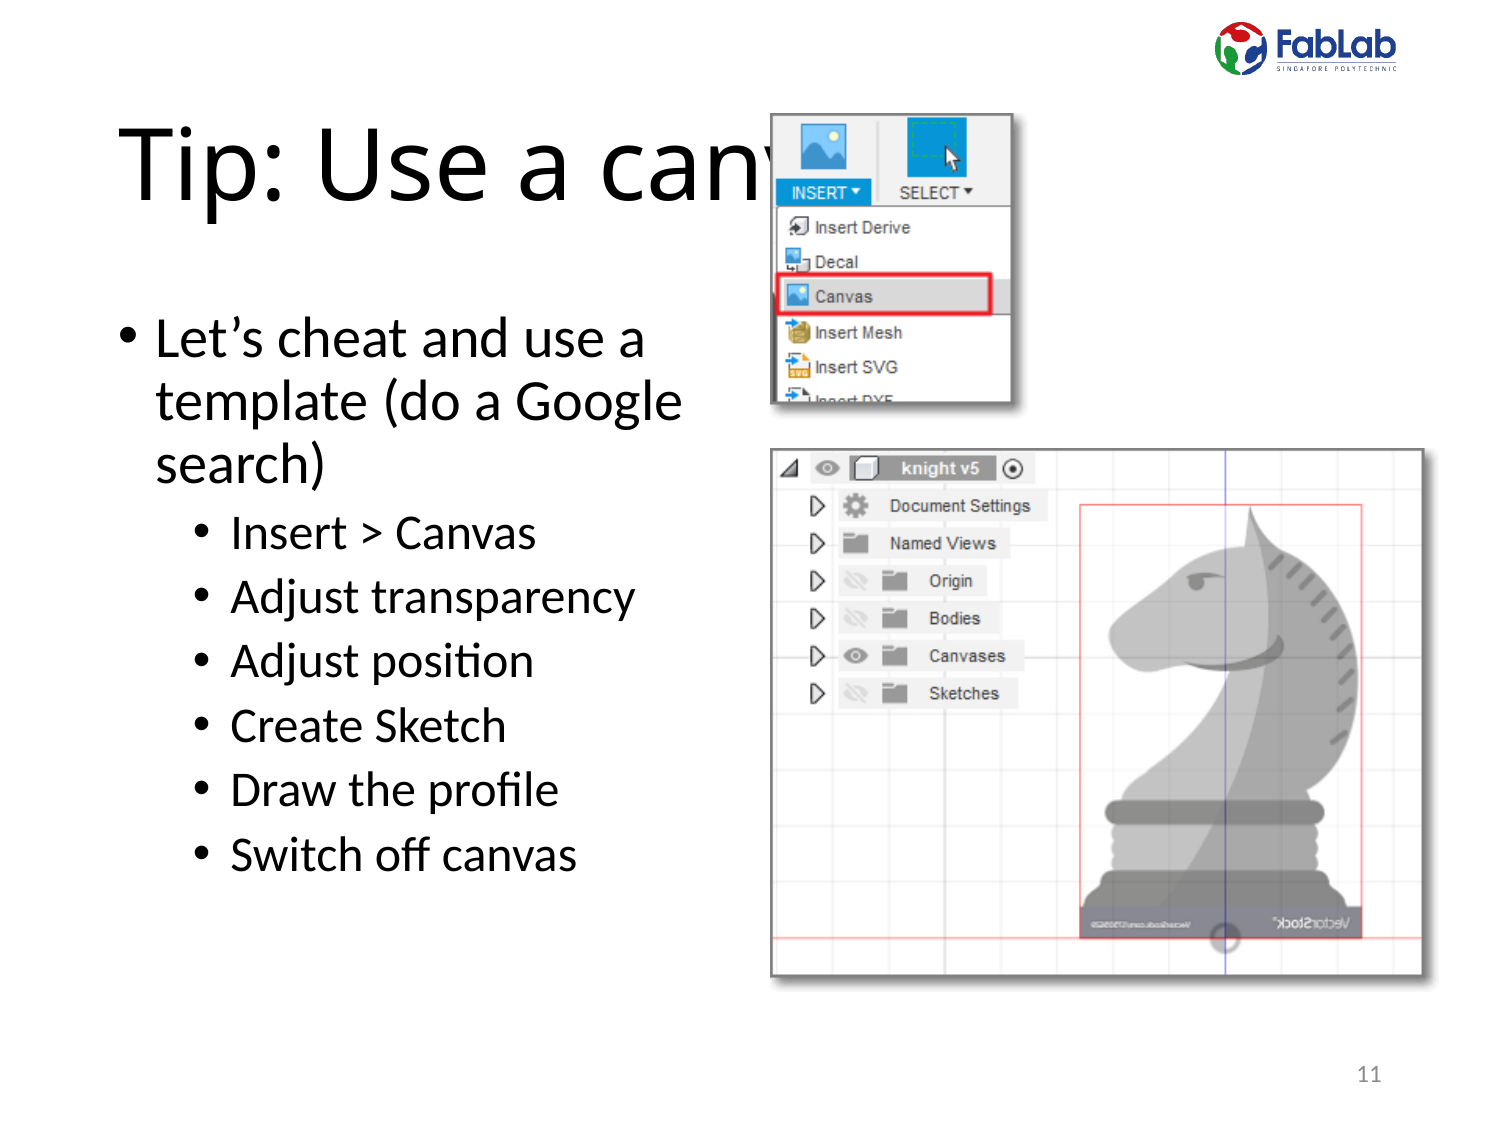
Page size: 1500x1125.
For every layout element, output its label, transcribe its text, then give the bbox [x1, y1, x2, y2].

slide_number 11 [1059, 1042, 1397, 1103]
picture [1215, 22, 1396, 59]
picture [769, 113, 1028, 419]
list Let’s cheat and use a template (do a Google search) Insert > Canvas Adjust transparency Adjust position Create Sketch Draw the profile Switch off canvas [103, 299, 770, 1014]
title Tip: Use a canvas [103, 59, 1397, 278]
picture [769, 448, 1439, 992]
